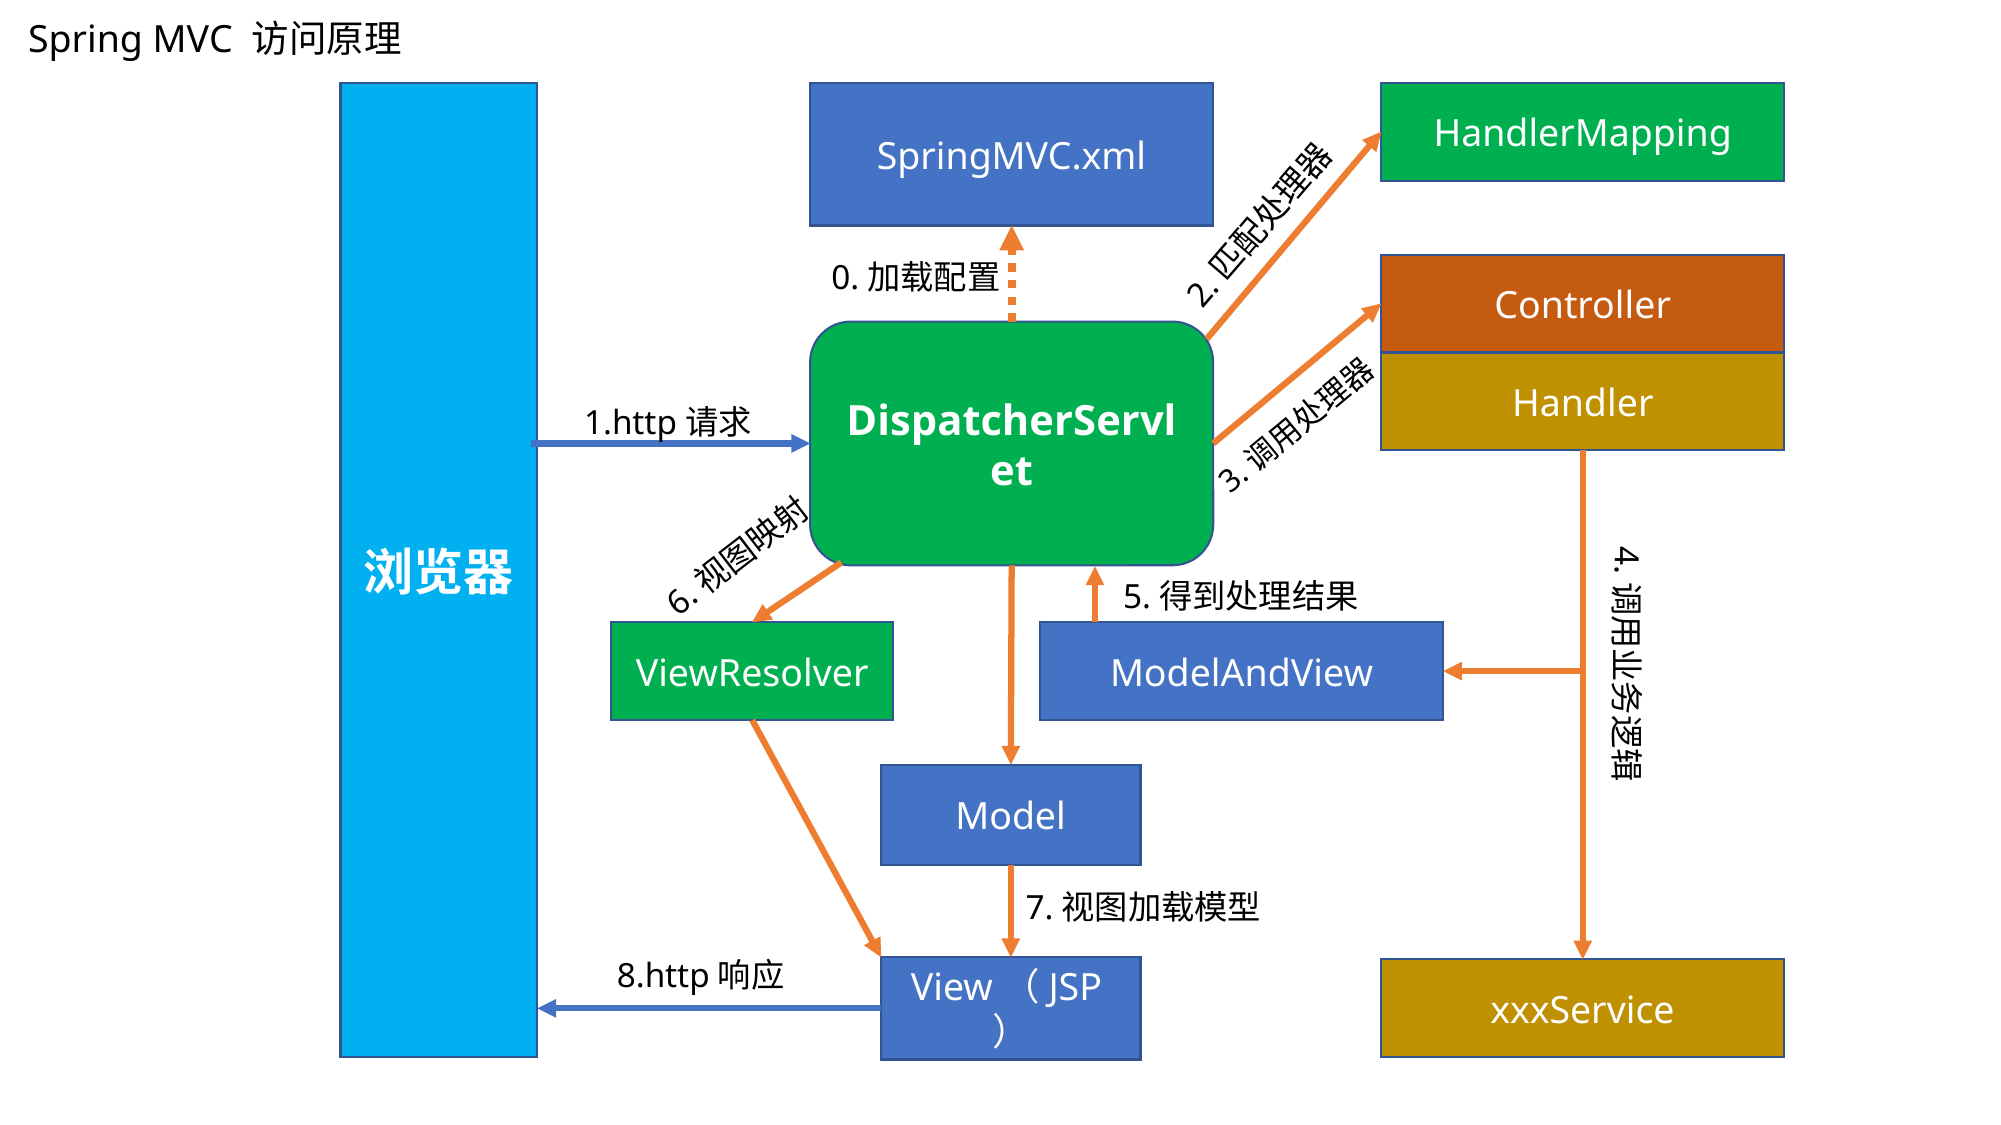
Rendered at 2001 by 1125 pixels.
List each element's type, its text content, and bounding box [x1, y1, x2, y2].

text_box Spring MVC 访问原理 [13, 7, 588, 68]
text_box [340, 82, 1785, 1060]
